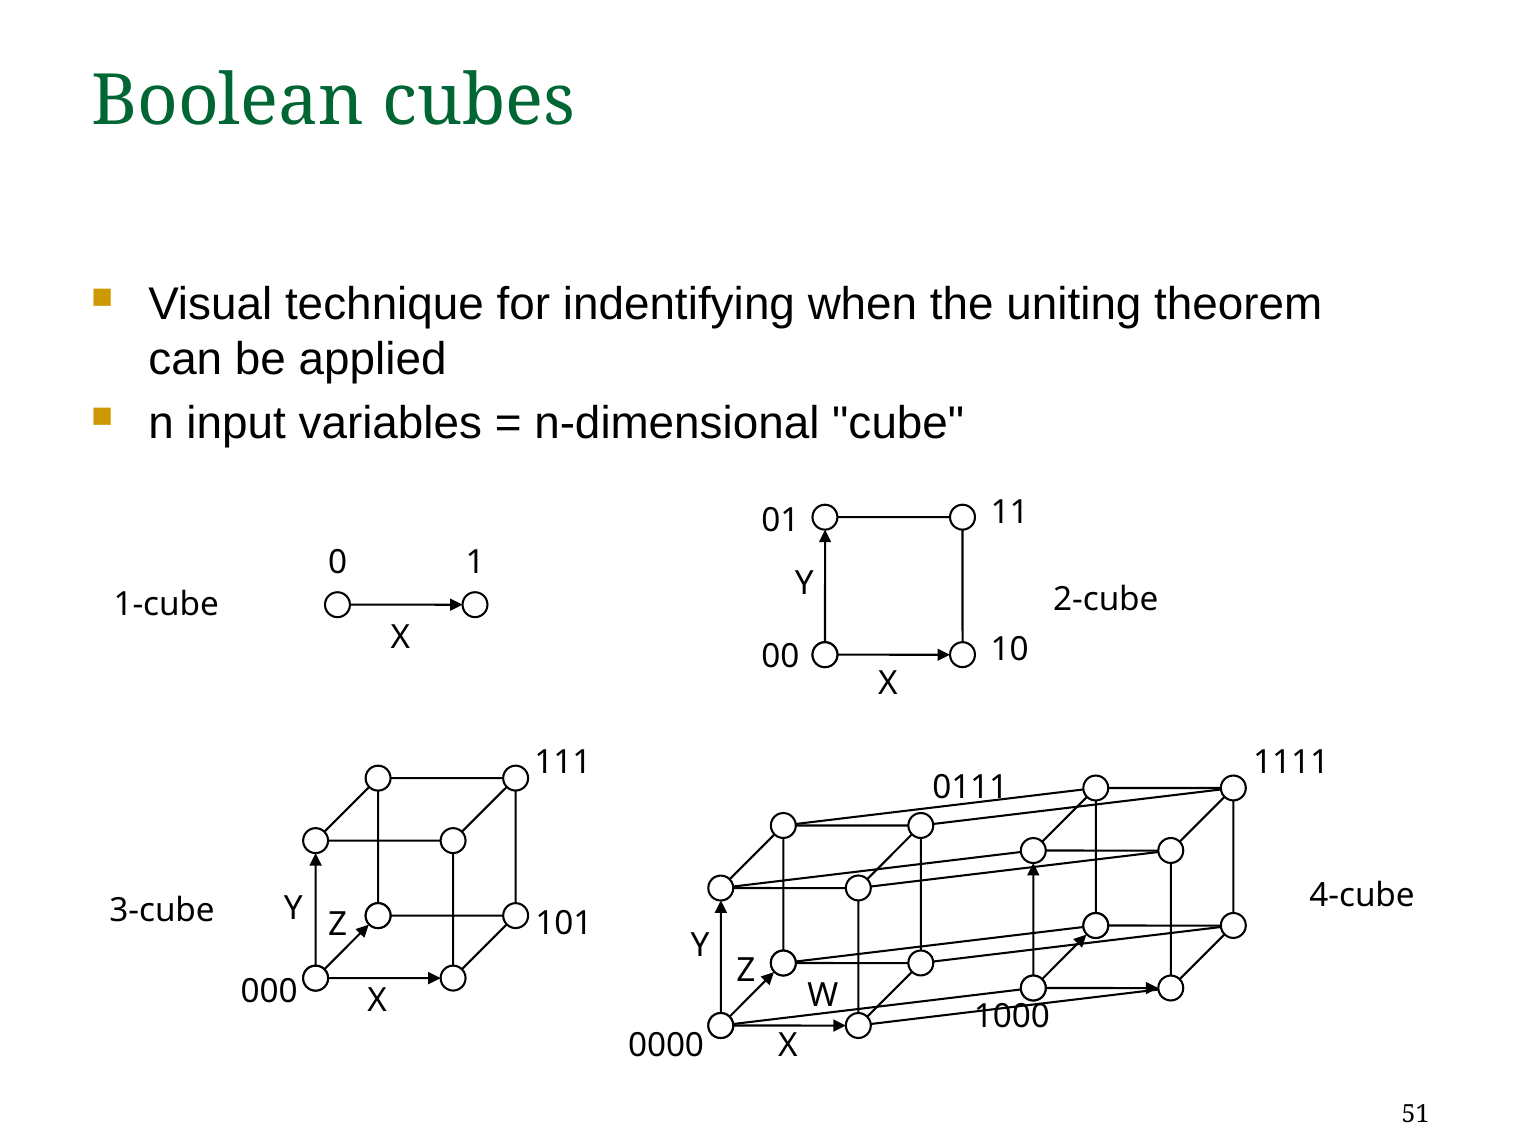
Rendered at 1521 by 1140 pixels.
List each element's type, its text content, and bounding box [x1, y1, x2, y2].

list Visual technique for indentifying when the uniting theorem can be applied n input variables = n-dimensional "cube" [75, 265, 1446, 1019]
title Boolean cubes [75, 45, 1446, 236]
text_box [105, 741, 623, 1035]
slide_number 51 [1089, 1089, 1445, 1140]
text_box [624, 741, 1496, 1080]
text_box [758, 491, 1240, 718]
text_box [110, 541, 555, 672]
